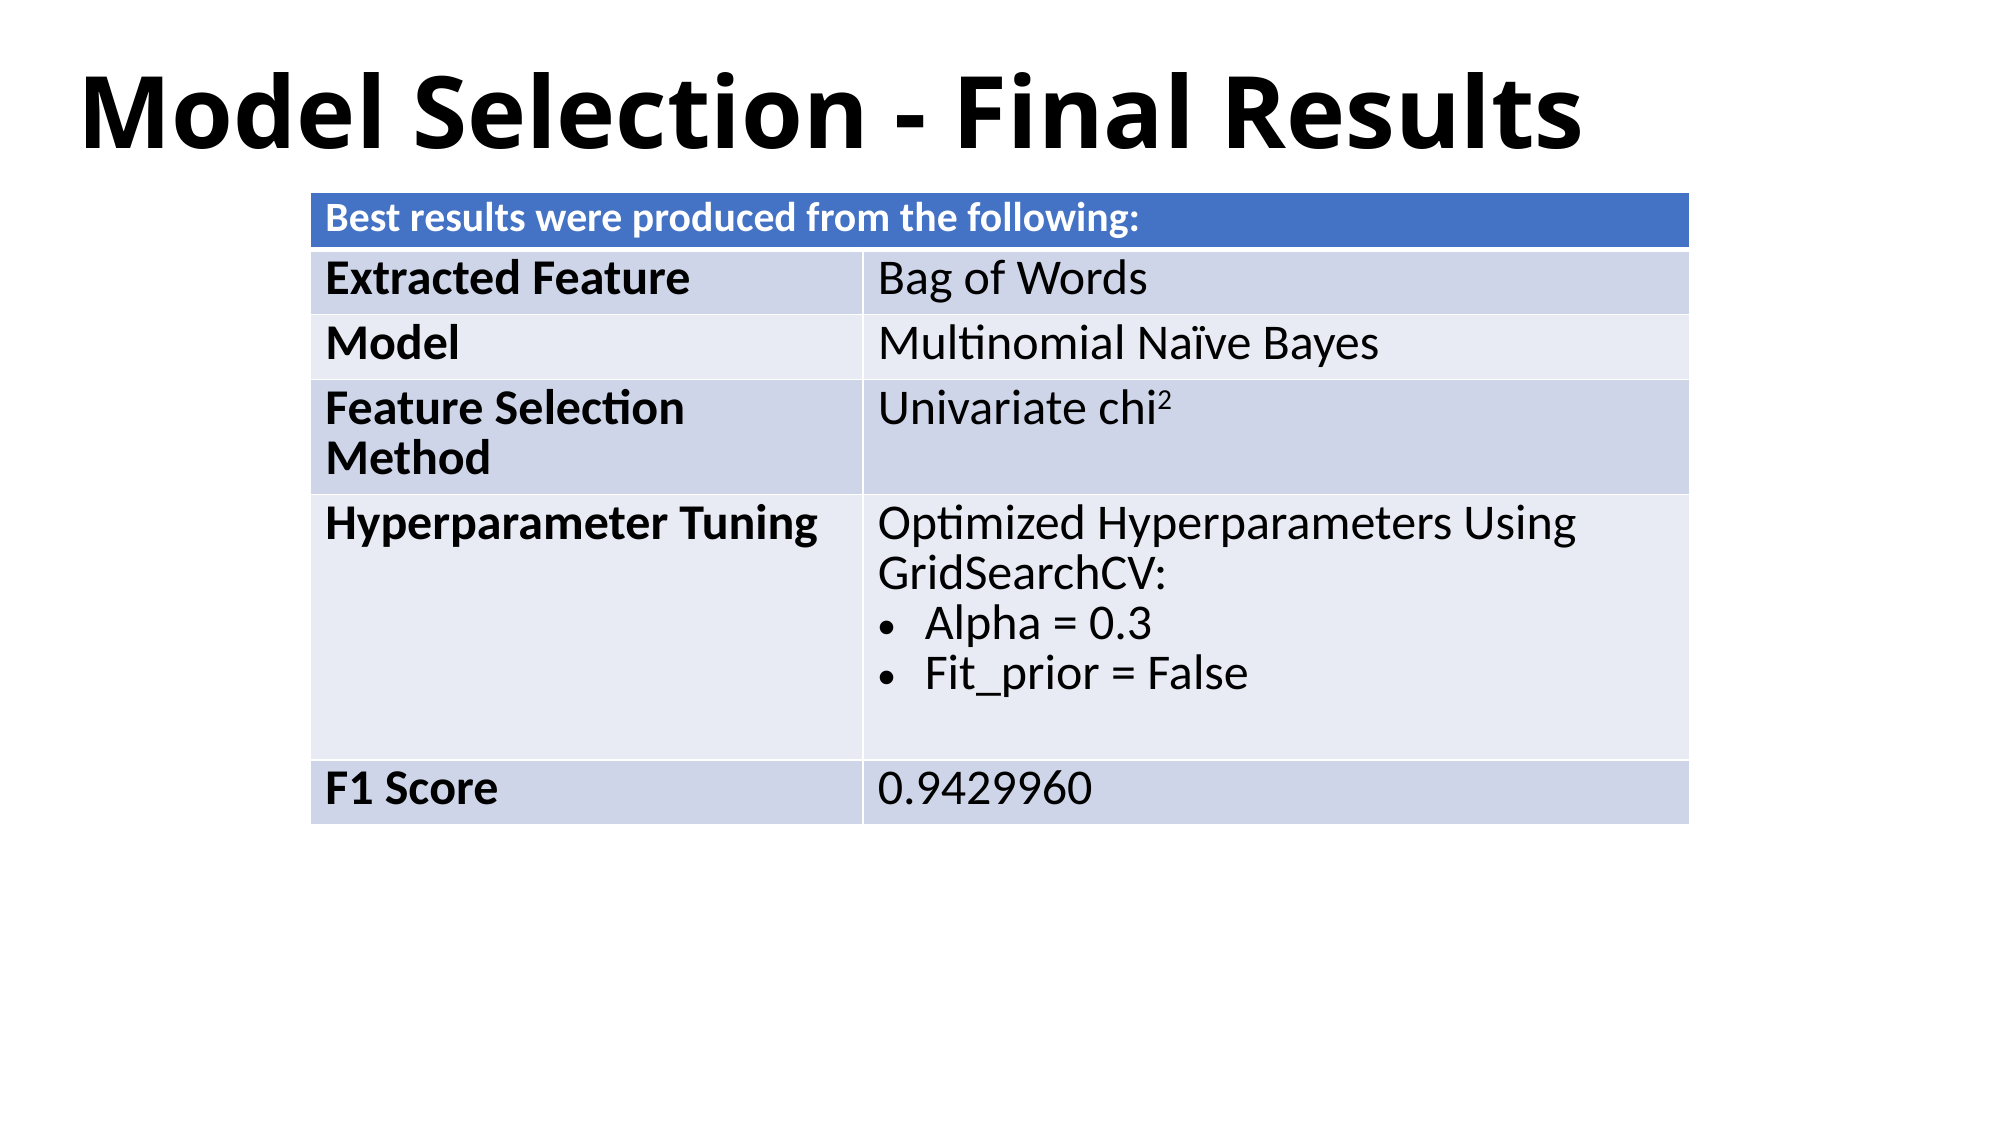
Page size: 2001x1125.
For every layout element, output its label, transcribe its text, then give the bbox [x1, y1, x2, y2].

table_cell Multinomial Naïve Bayes [864, 315, 1689, 379]
table_cell Optimized Hyperparameters Using GridSearchCV: Alpha = 0.3 Fit_prior = False [864, 495, 1689, 759]
table_cell Univariate chi2 [864, 380, 1689, 494]
table_cell Extracted Feature [311, 252, 862, 314]
title Model Selection - Final Results [62, 50, 1861, 181]
table_cell Bag of Words [864, 252, 1689, 314]
table_cell Model [311, 315, 862, 379]
table_cell 0.9429960 [864, 761, 1689, 824]
table_cell Hyperparameter Tuning [311, 495, 862, 759]
table_cell F1 Score [311, 761, 862, 824]
table_header Best results were produced from the following: [311, 193, 1689, 247]
table_cell Feature Selection Method [311, 380, 862, 494]
